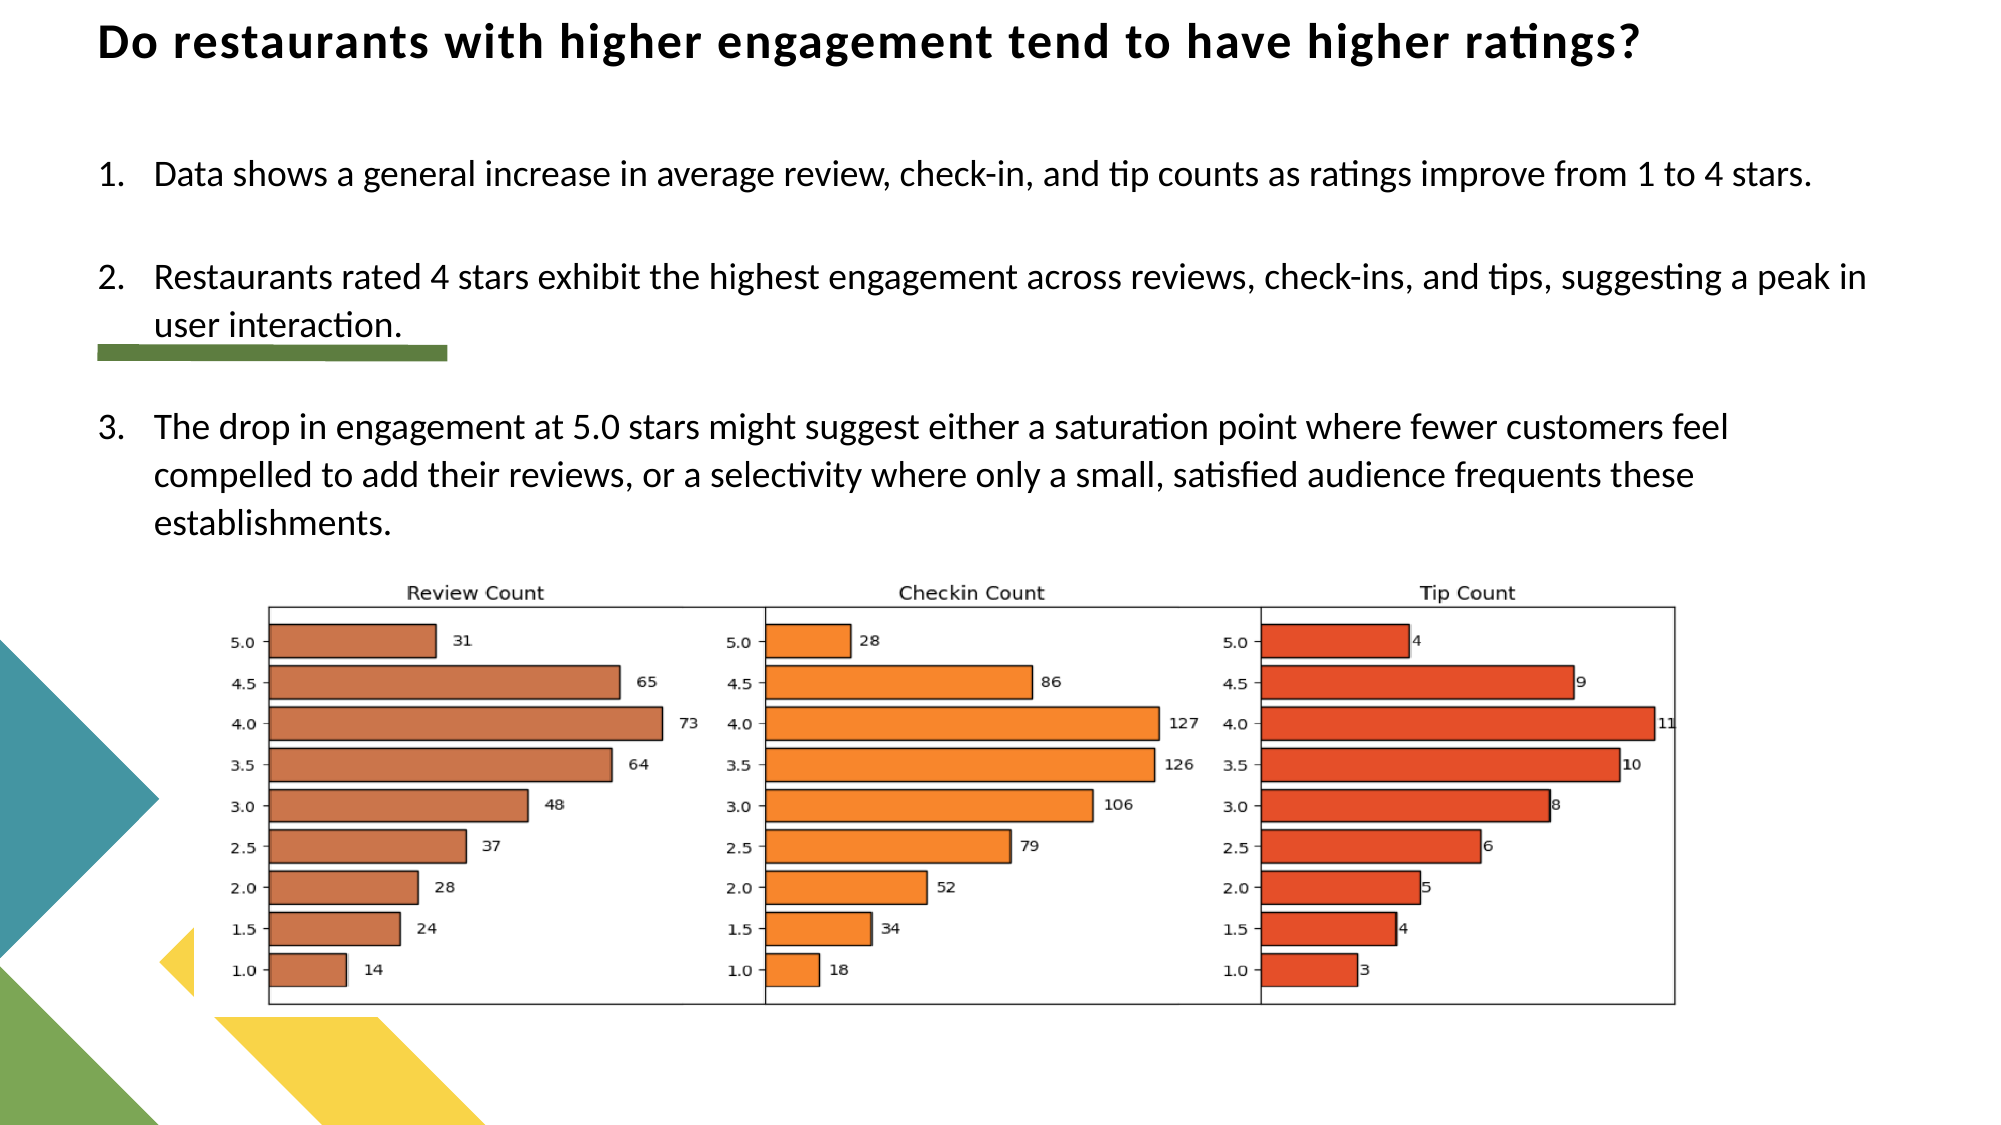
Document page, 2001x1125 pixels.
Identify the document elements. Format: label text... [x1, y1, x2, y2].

title Do restaurants with higher engagement tend to have higher ratings? [97, 32, 1882, 108]
picture [194, 562, 1689, 1017]
list Data shows a general increase in average review, check-in, and tip counts as ratings improve from 1 to 4 stars. Restaurants rated 4 stars exhibit the highest engagement across reviews, check-ins, and tips, suggesting a peak in user interaction. The drop in engagement at 5.0 stars might suggest either a saturation point where fewer customers feel compelled to add their reviews, or a selectivity where only a small, satisfied audience frequents these establishments. [97, 108, 1882, 1050]
